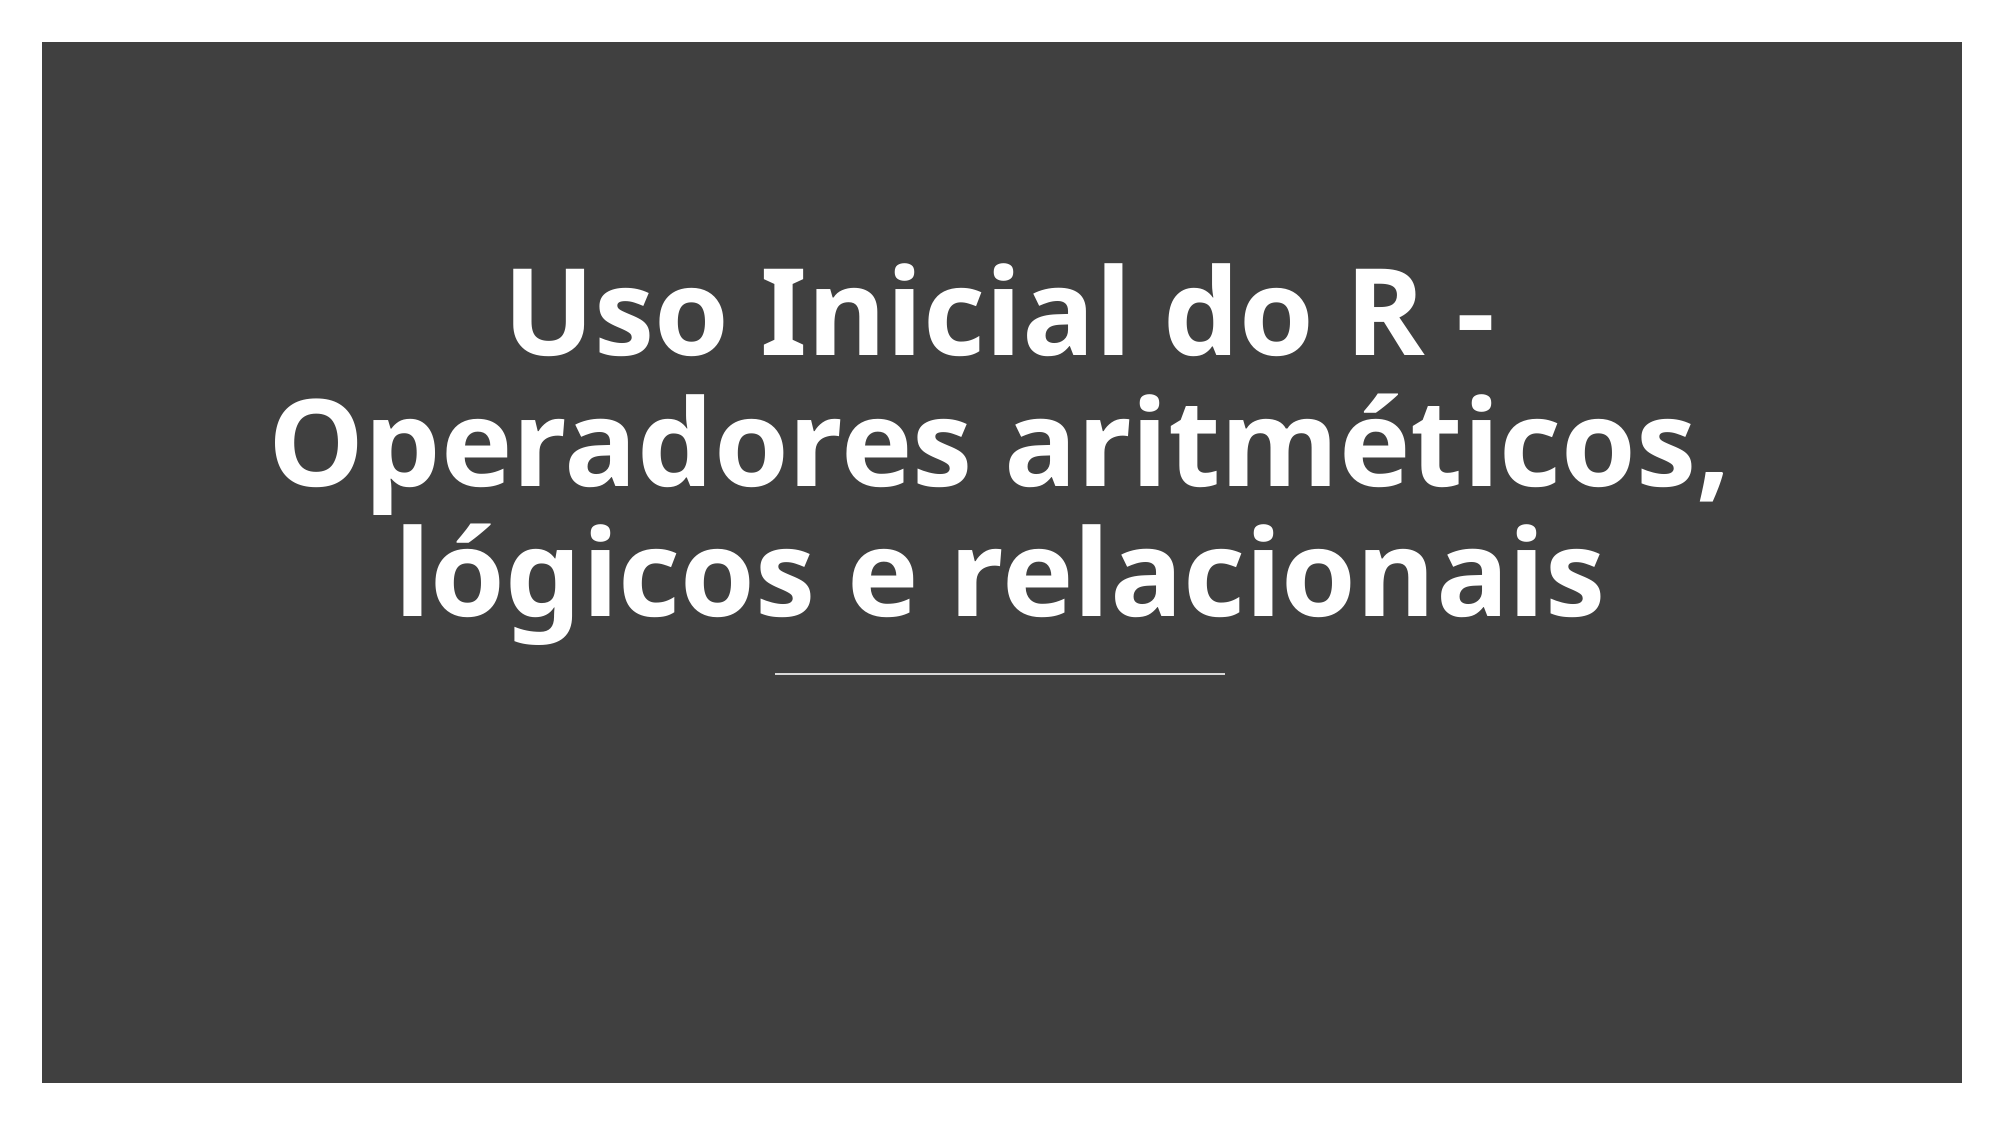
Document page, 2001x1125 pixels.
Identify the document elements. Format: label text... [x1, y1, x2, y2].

title Uso Inicial do R - Operadores aritméticos, lógicos e relacionais [249, 184, 1750, 650]
text_box [52, 52, 1952, 1073]
text_box [0, 0, 2000, 1125]
